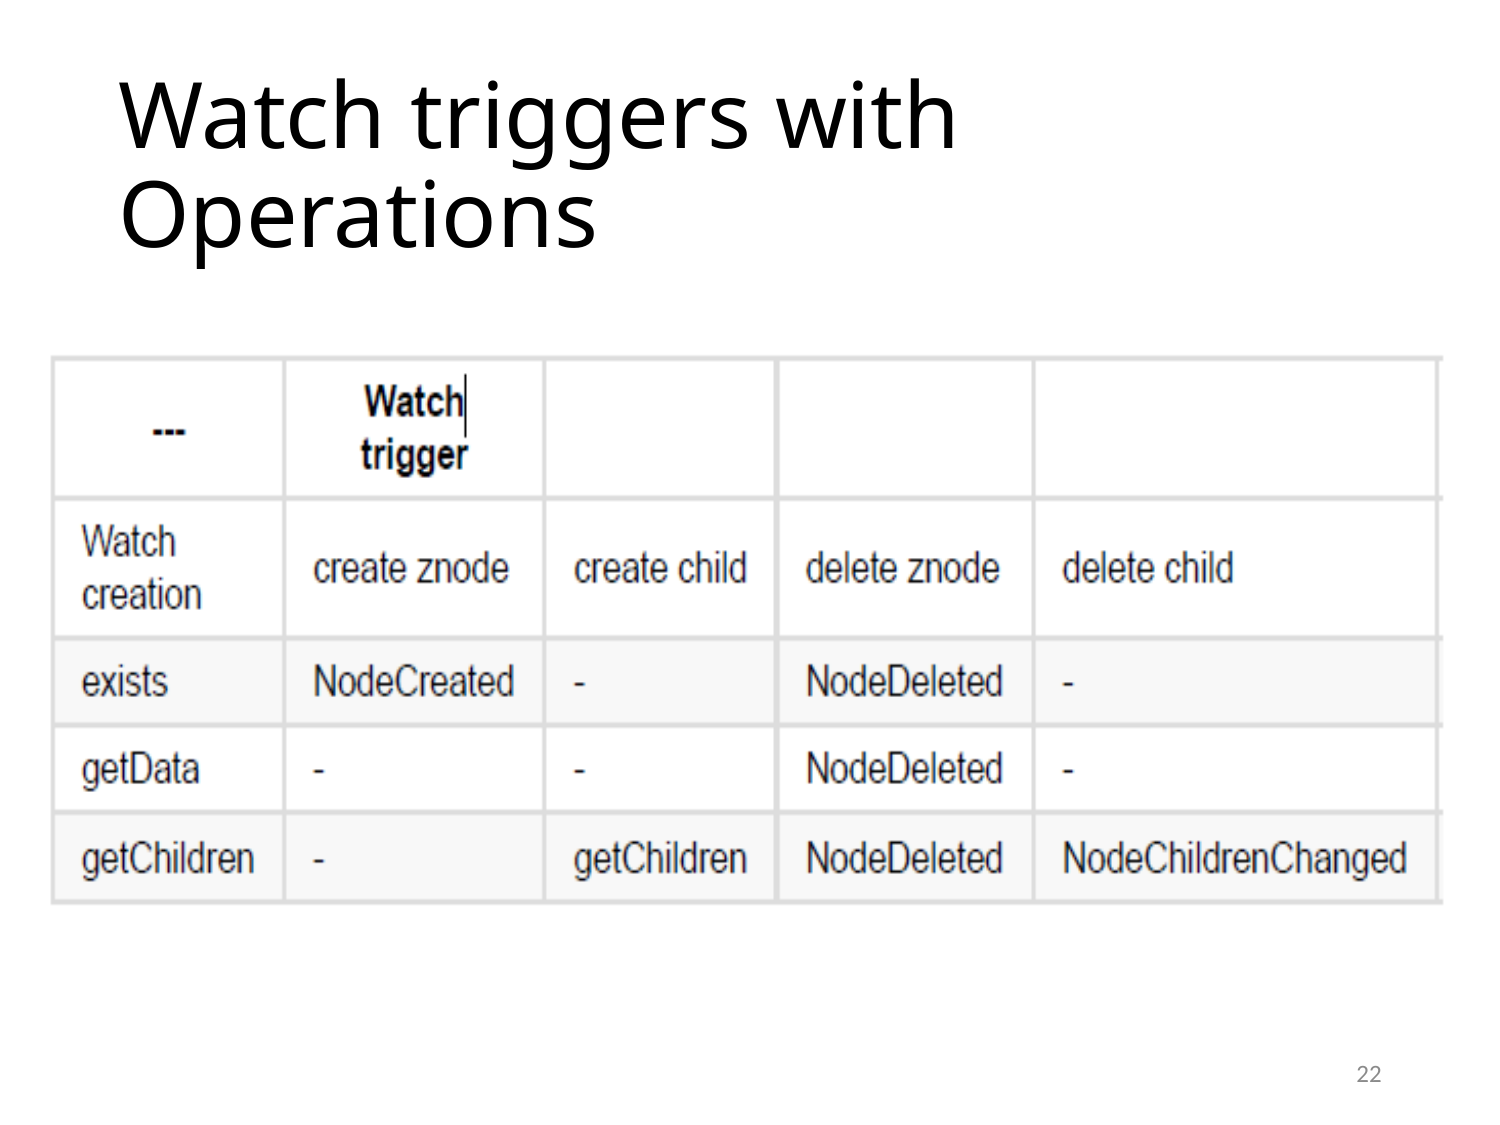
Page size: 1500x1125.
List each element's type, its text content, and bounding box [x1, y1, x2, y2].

title Watch triggers with Operations [103, 59, 1397, 278]
picture [37, 338, 1460, 916]
slide_number 22 [1059, 1042, 1397, 1103]
